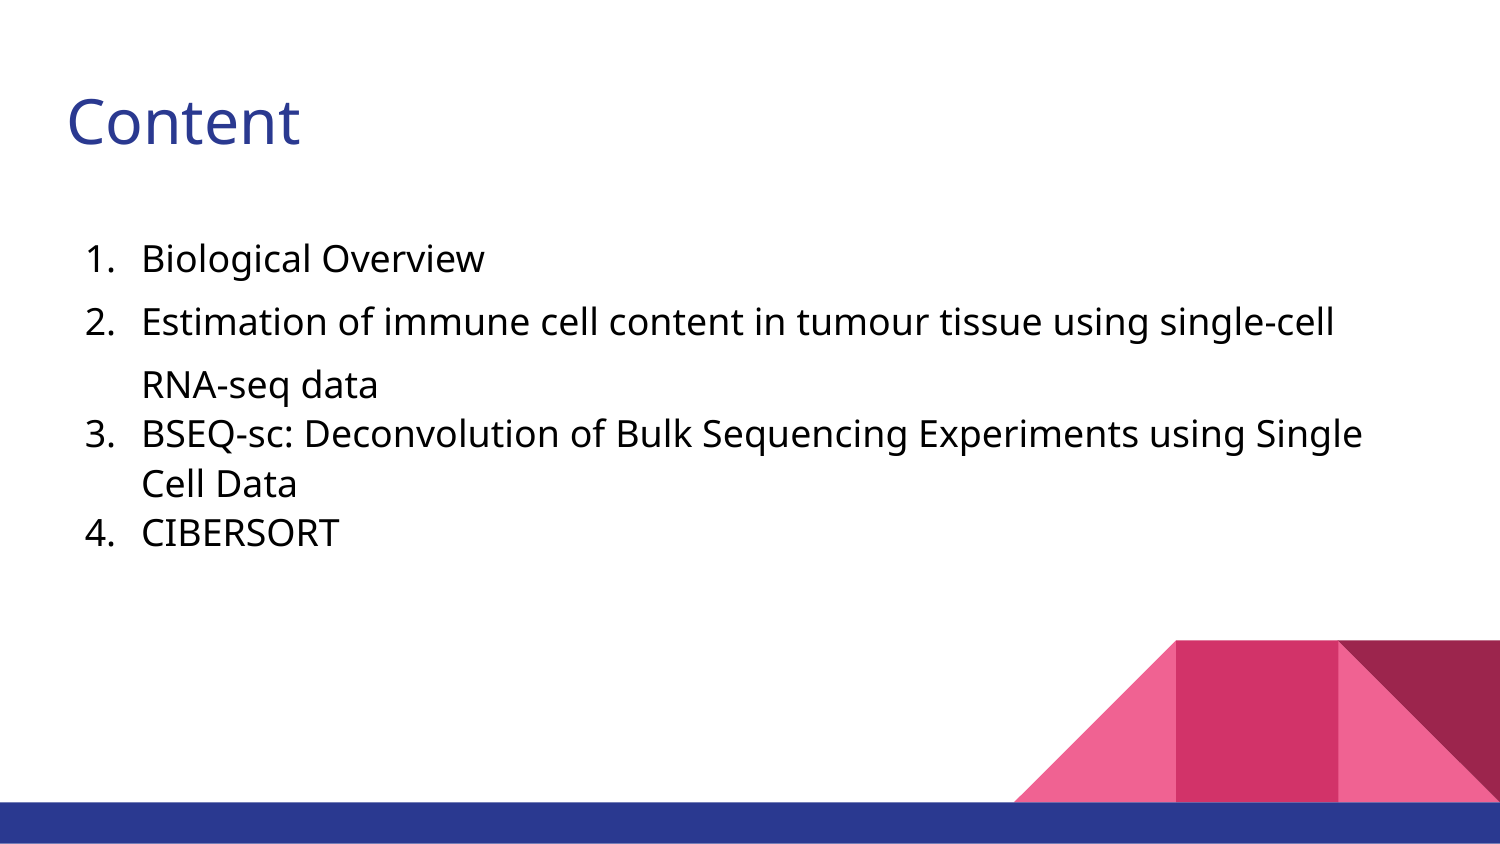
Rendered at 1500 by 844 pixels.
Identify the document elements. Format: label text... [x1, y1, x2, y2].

title Content [51, 67, 1449, 167]
list Biological Overview Estimation of immune cell content in tumour tissue using single-cell RNA-seq data BSEQ-sc: Deconvolution of Bulk Sequencing Experiments using Single Cell Data CIBERSORT [51, 201, 1449, 750]
